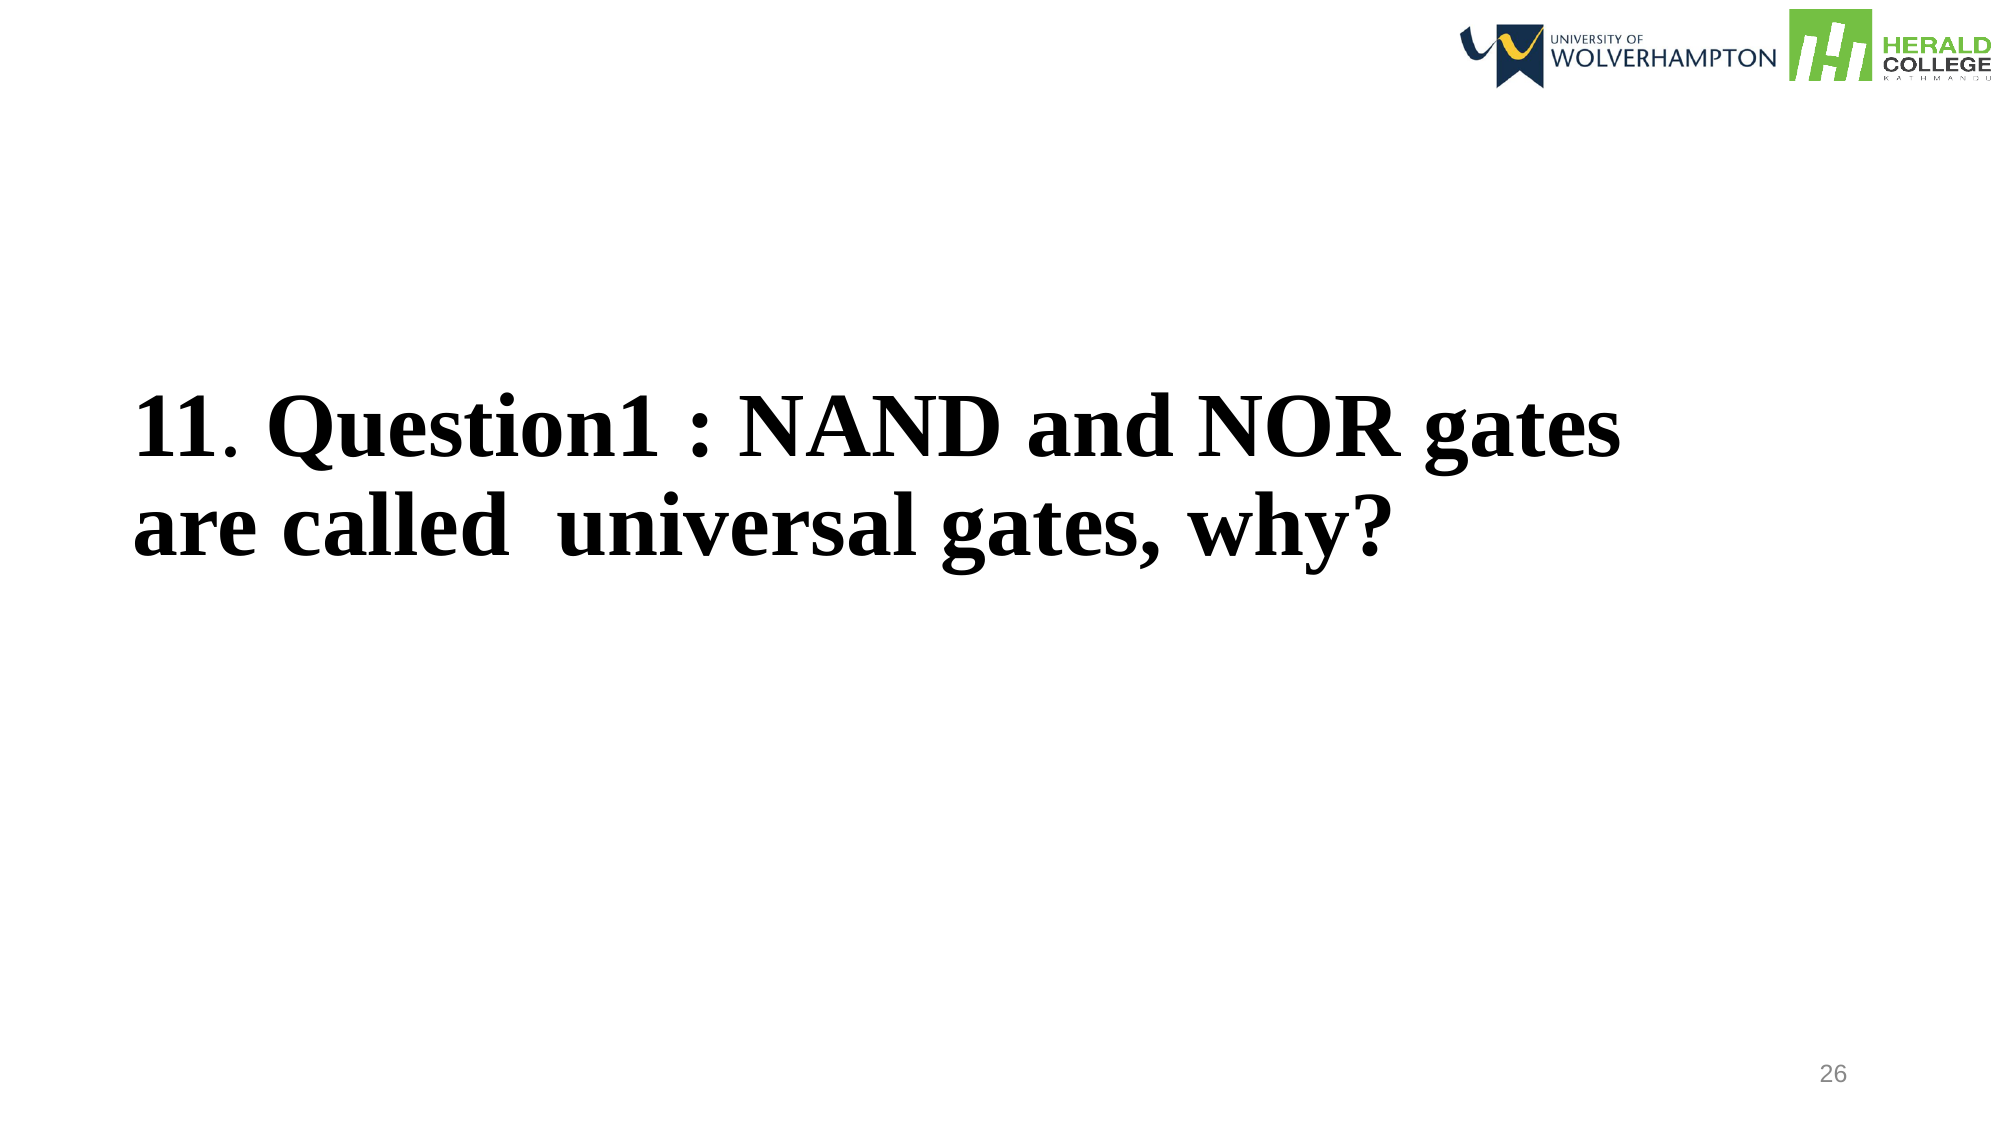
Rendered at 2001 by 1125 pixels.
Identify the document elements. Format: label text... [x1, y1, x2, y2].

picture [1789, 9, 1991, 81]
text_box 11. Question1 : NAND and NOR gates are called universal gates, why? [130, 361, 1739, 574]
picture [1449, 9, 1788, 117]
text_box 26 [1813, 1057, 1854, 1125]
